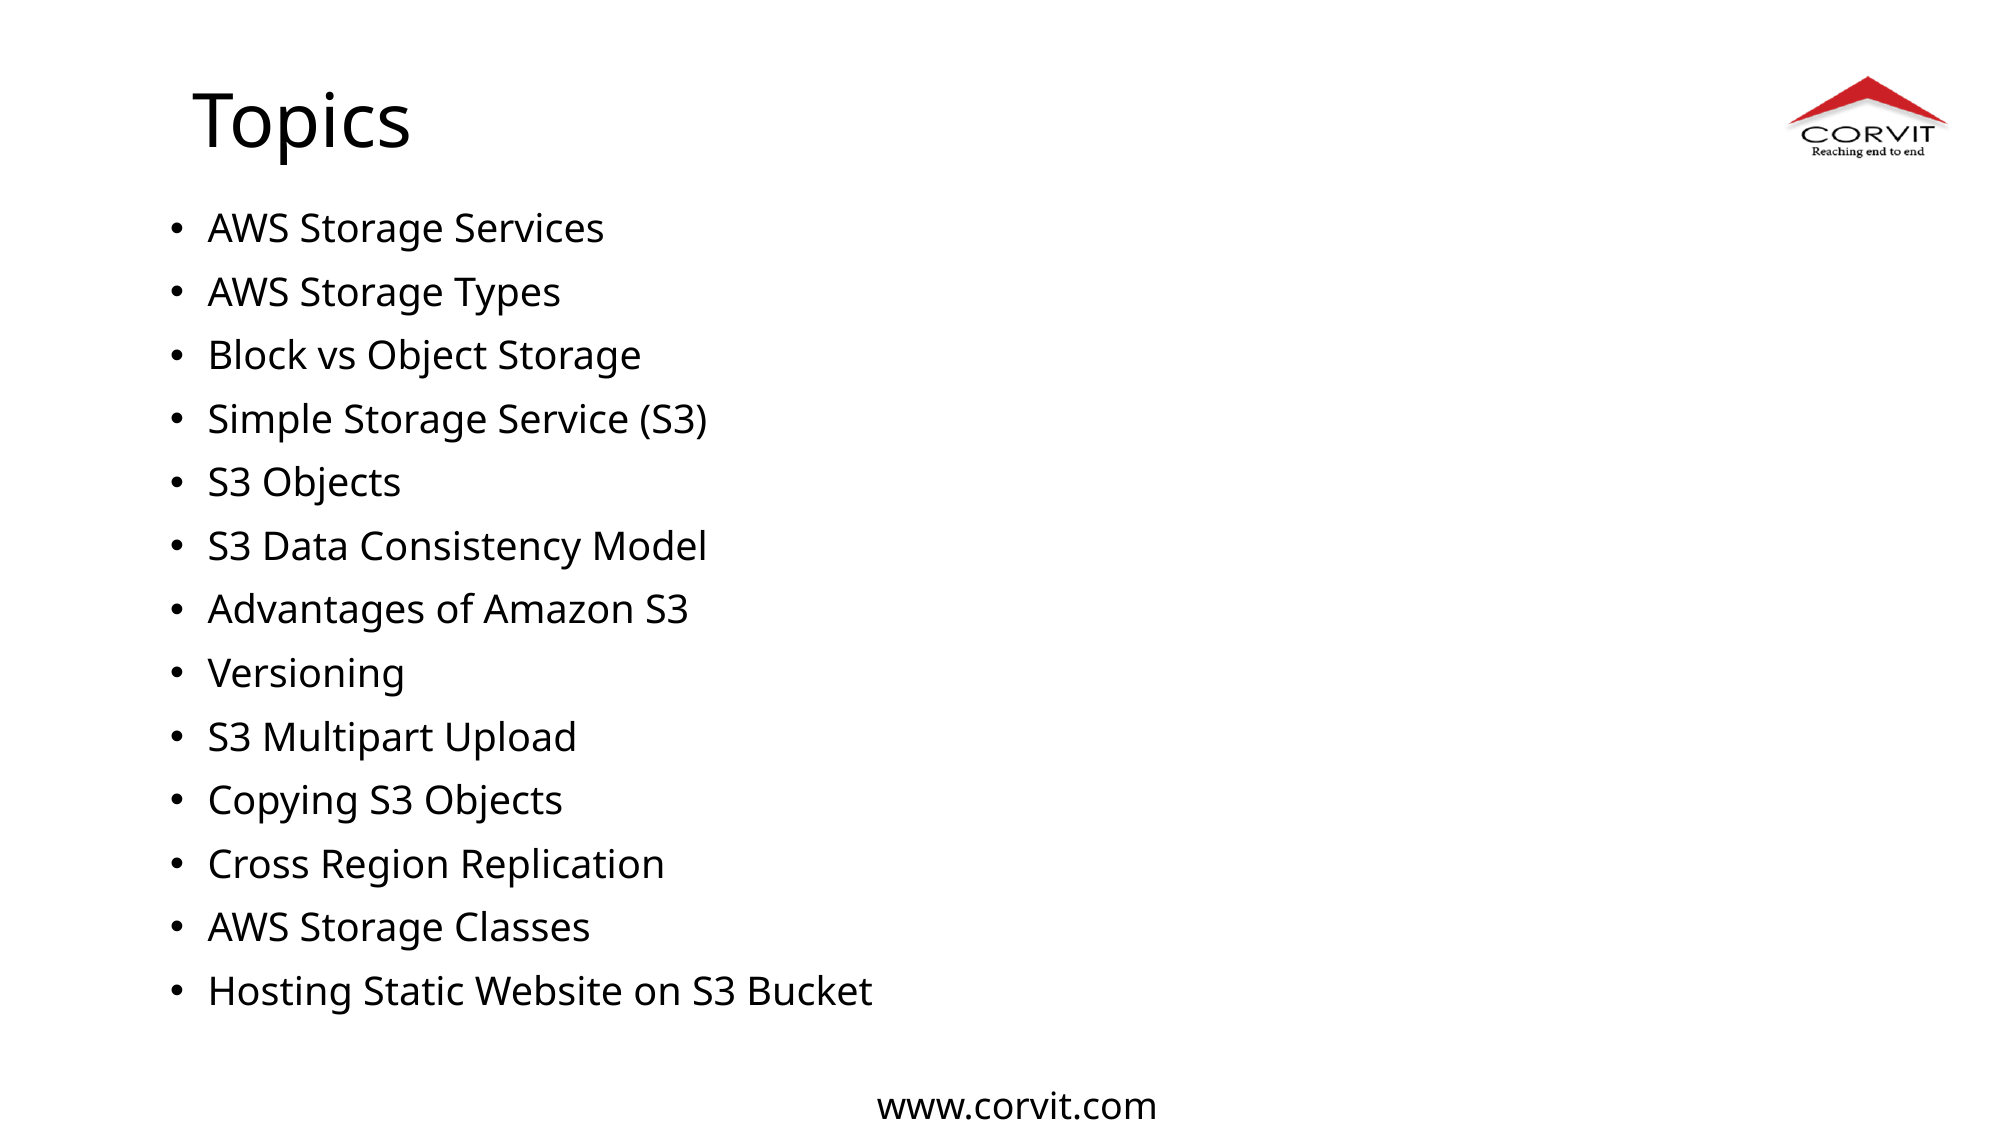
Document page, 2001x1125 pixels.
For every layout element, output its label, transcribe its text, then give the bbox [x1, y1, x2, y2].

text_box www.corvit.com [34, 1074, 2000, 1125]
picture [1783, 73, 1951, 163]
list AWS Storage Services AWS Storage Types Block vs Object Storage Simple Storage Service (S3) S3 Objects S3 Data Consistency Model Advantages of Amazon S3 Versioning S3 Multipart Upload Copying S3 Objects Cross Region Replication AWS Storage Classes Hosting Static Website on S3 Bucket [154, 201, 1880, 915]
title Topics [177, 14, 1903, 232]
